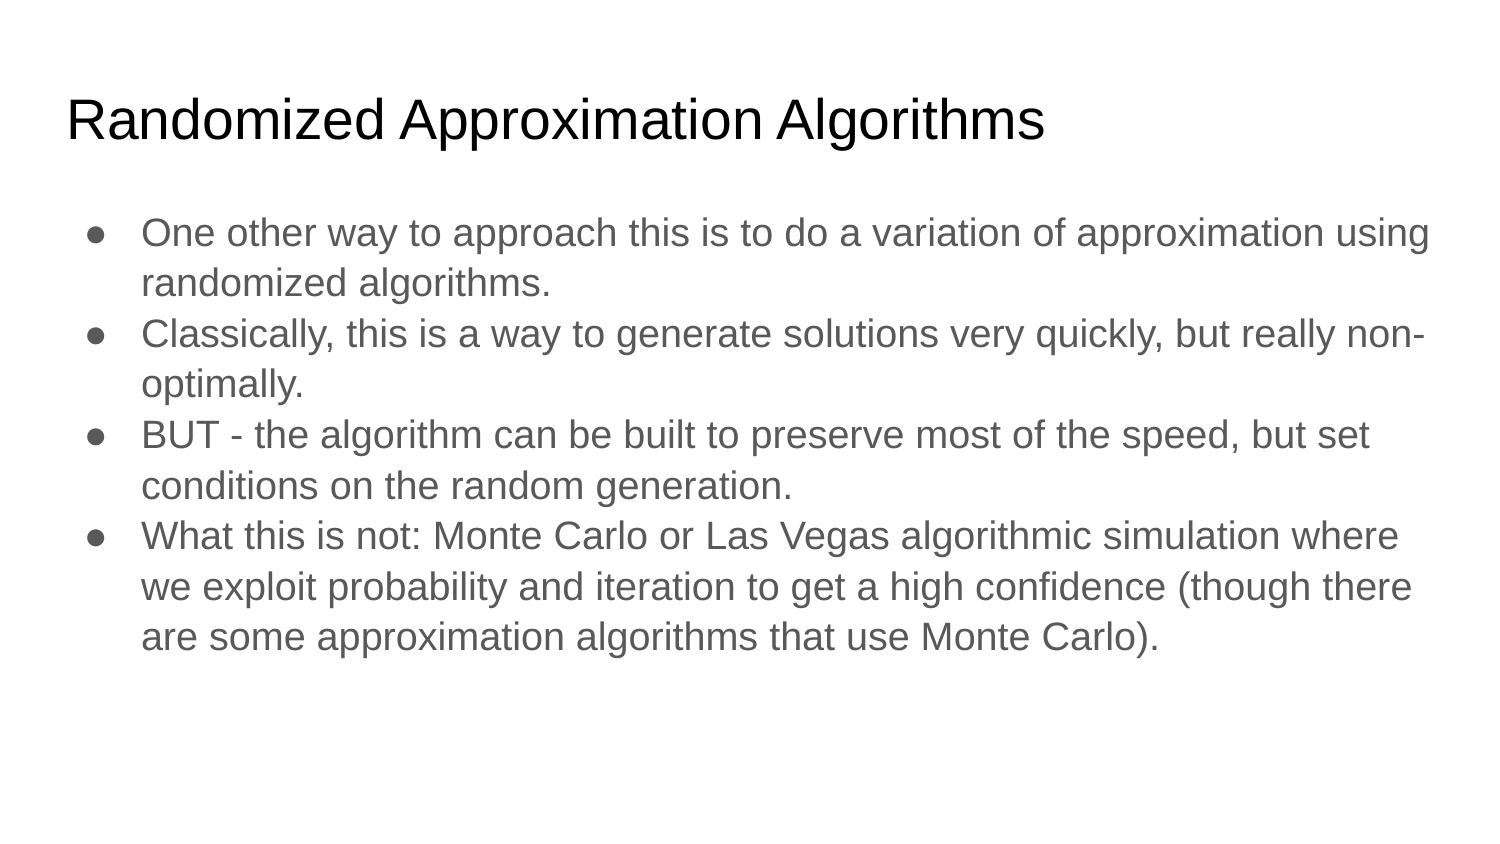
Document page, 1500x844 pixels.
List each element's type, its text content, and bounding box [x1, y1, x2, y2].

title Randomized Approximation Algorithms [51, 72, 1449, 167]
list One other way to approach this is to do a variation of approximation using randomized algorithms. Classically, this is a way to generate solutions very quickly, but really non-optimally. BUT - the algorithm can be built to preserve most of the speed, but set conditions on the random generation. What this is not: Monte Carlo or Las Vegas algorithmic simulation where we exploit probability and iteration to get a high confidence (though there are some approximation algorithms that use Monte Carlo). [51, 189, 1449, 750]
